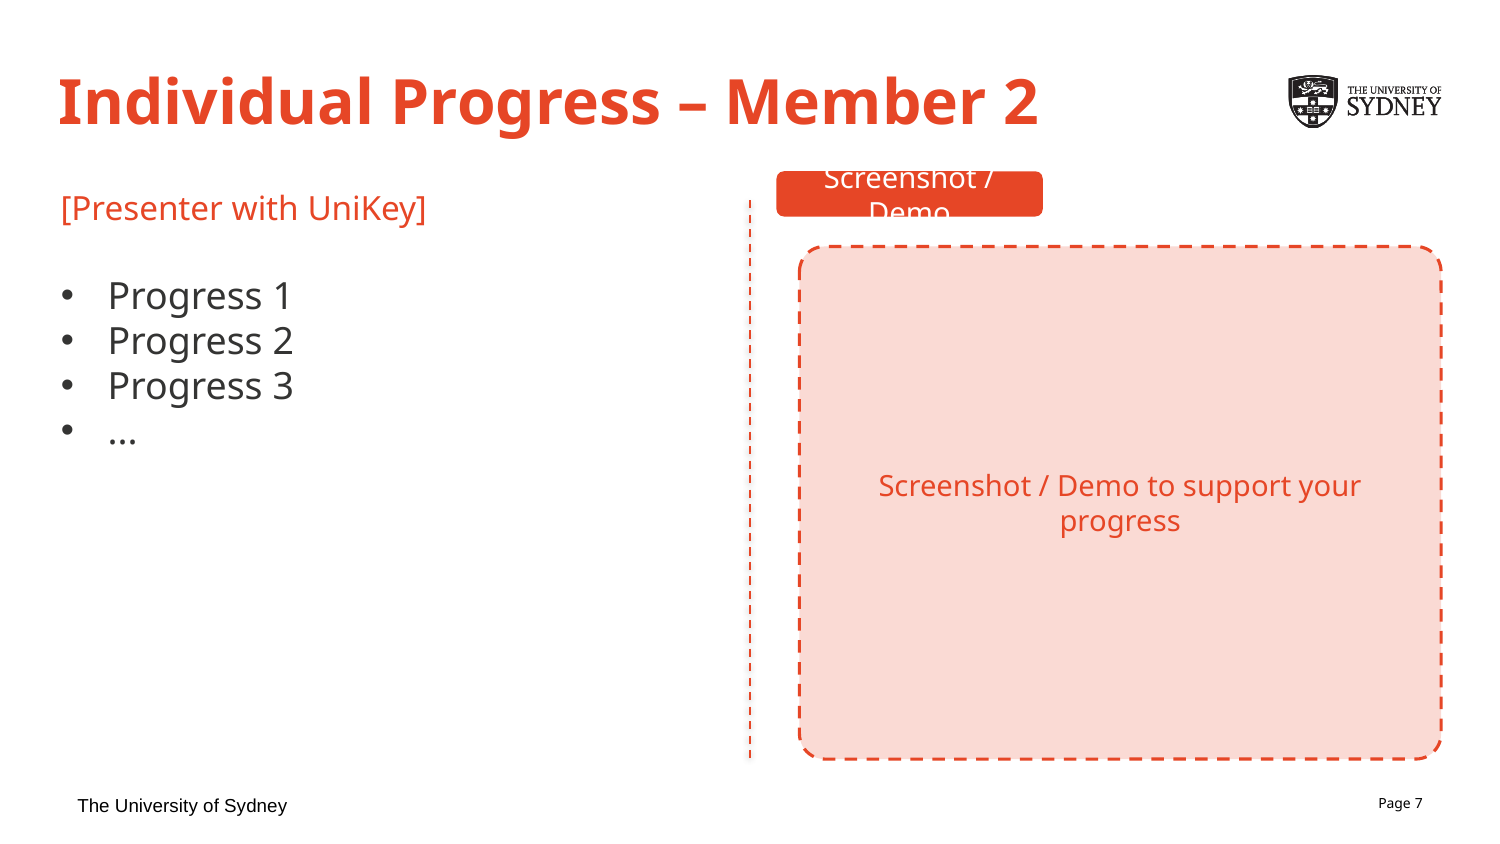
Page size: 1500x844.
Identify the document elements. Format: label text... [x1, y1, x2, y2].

text_box Screenshot / Demo to support your progress [799, 246, 1442, 760]
text_box [Presenter with UniKey] [45, 159, 575, 235]
title Individual Progress – Member 2 [58, 61, 1442, 142]
text_box Screenshot / Demo [776, 171, 1043, 217]
picture [1288, 74, 1442, 129]
text_box Progress 1 Progress 2 Progress 3 ... [46, 264, 744, 460]
